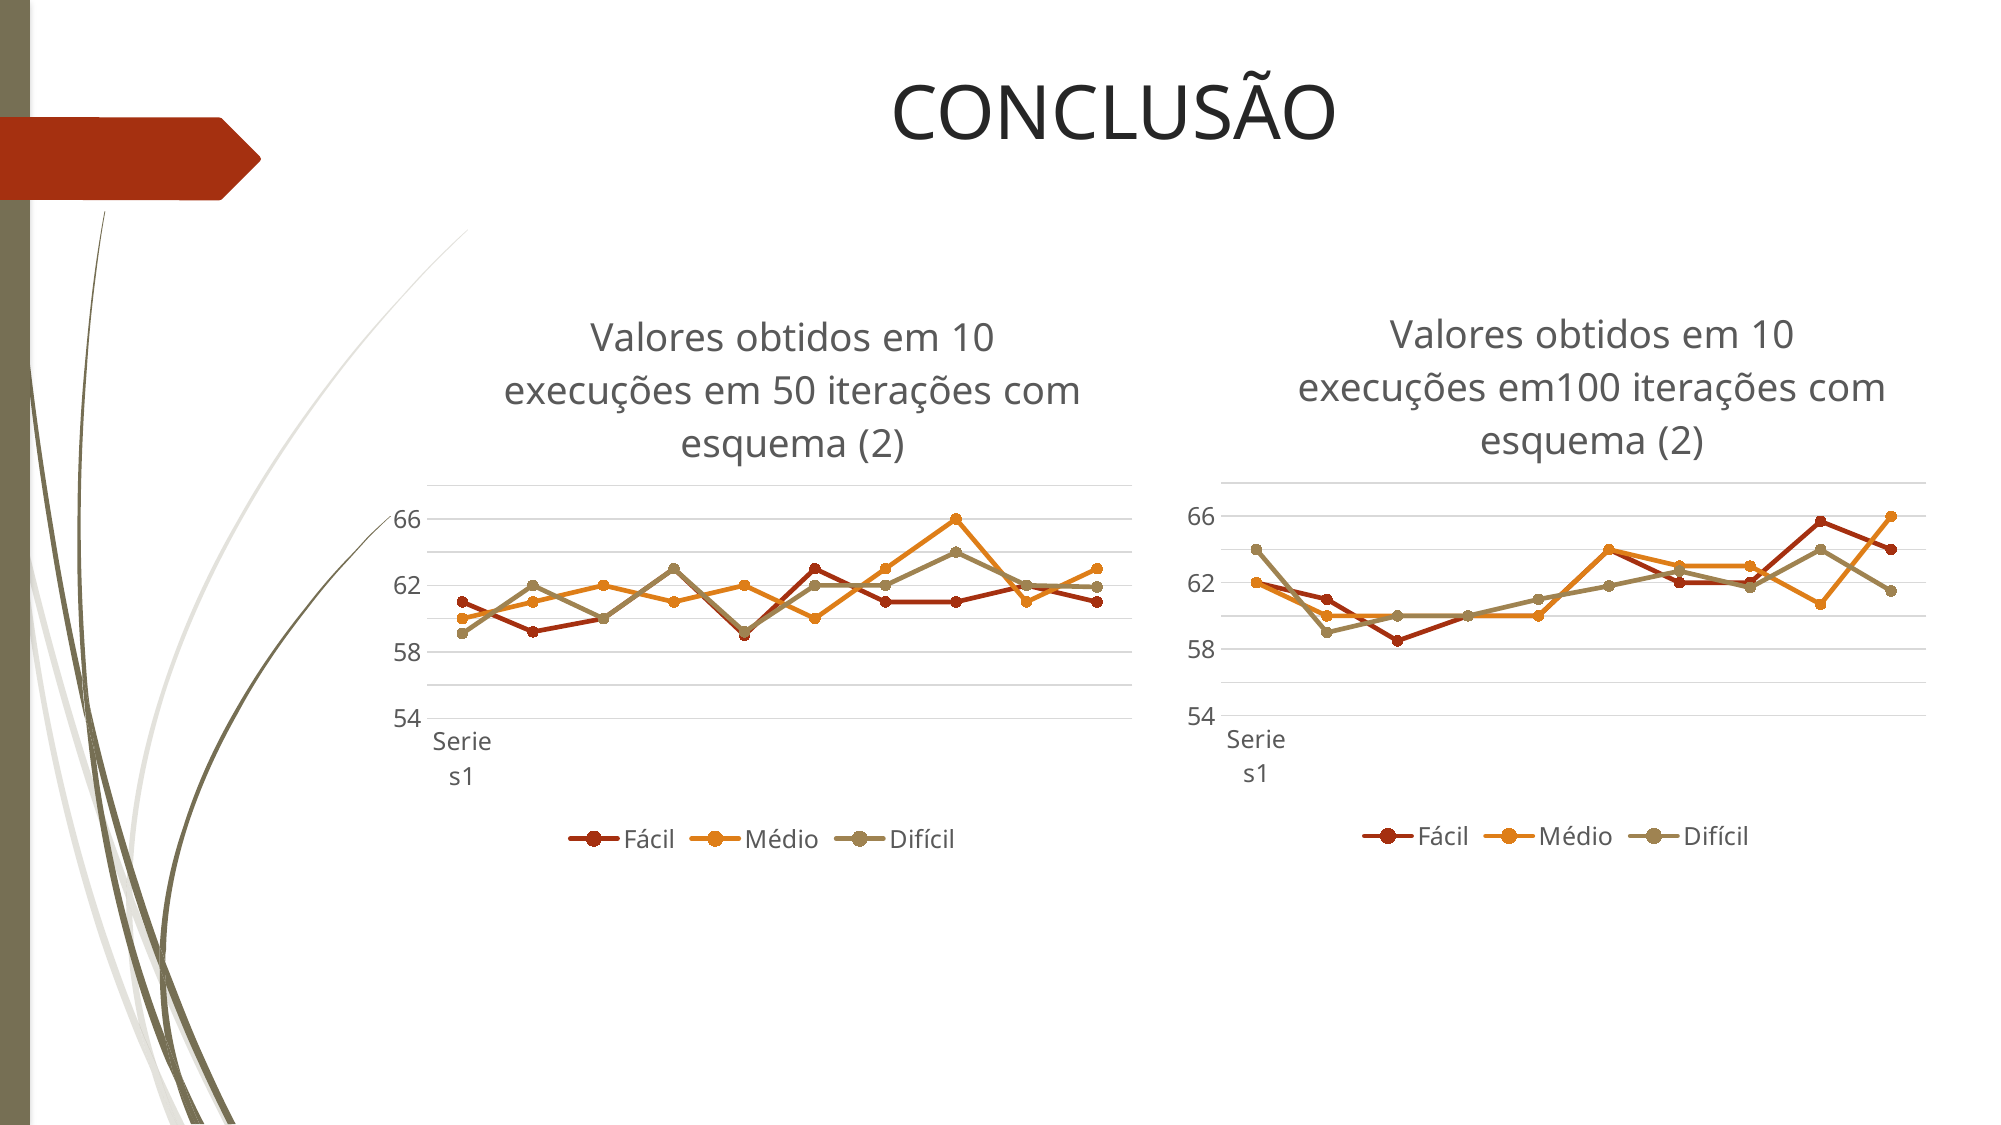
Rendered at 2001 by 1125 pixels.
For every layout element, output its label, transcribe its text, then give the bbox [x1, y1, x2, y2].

chart [377, 271, 1149, 863]
title CONCLUSÃO [383, 57, 1846, 268]
chart [1171, 268, 1943, 860]
